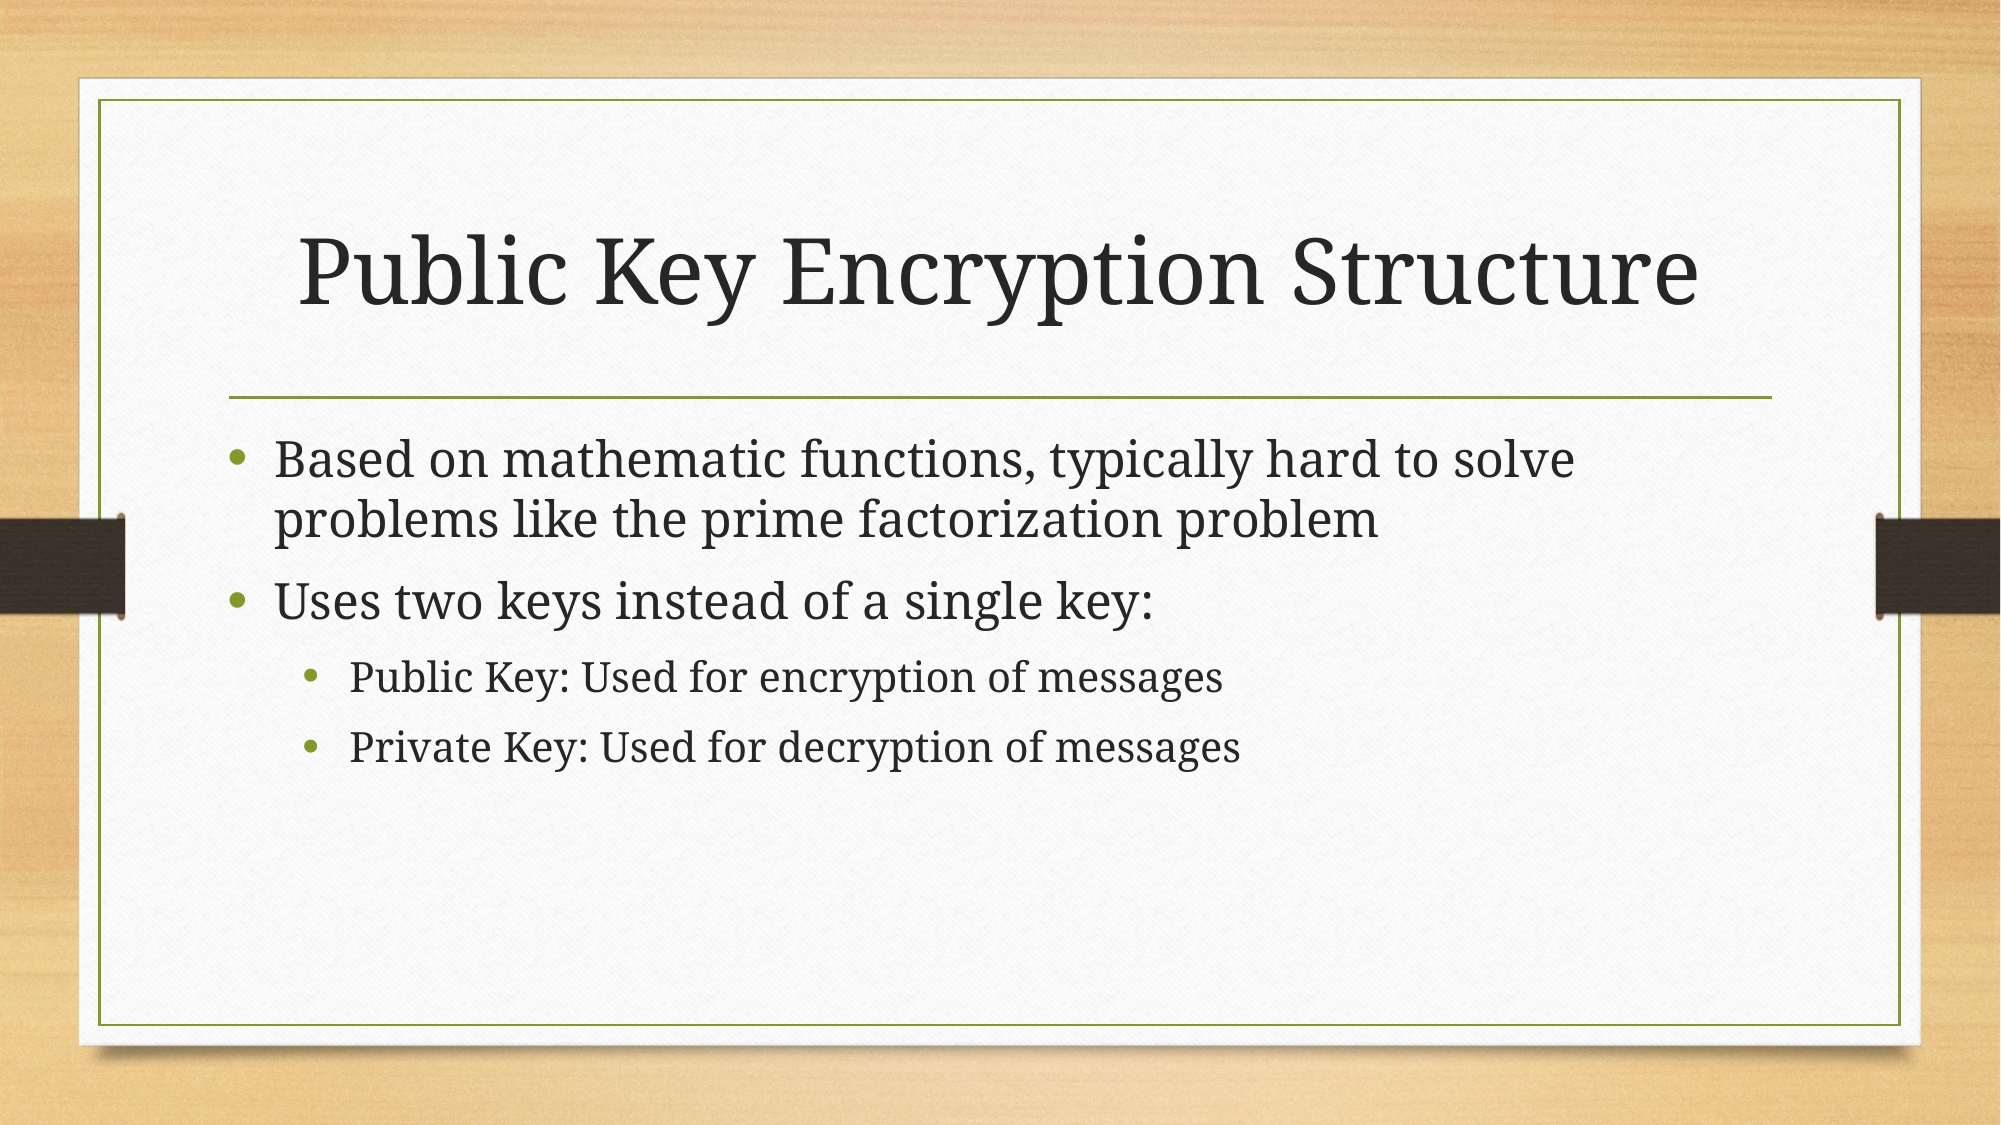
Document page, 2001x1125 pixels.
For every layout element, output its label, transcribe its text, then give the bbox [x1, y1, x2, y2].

picture [0, 0, 2001, 1125]
title Public Key Encryption Structure [212, 161, 1788, 375]
list Based on mathematic functions, typically hard to solve problems like the prime factorization problem Uses two keys instead of a single key: Public Key: Used for encryption of messages Private Key: Used for decryption of messages [212, 419, 1788, 964]
